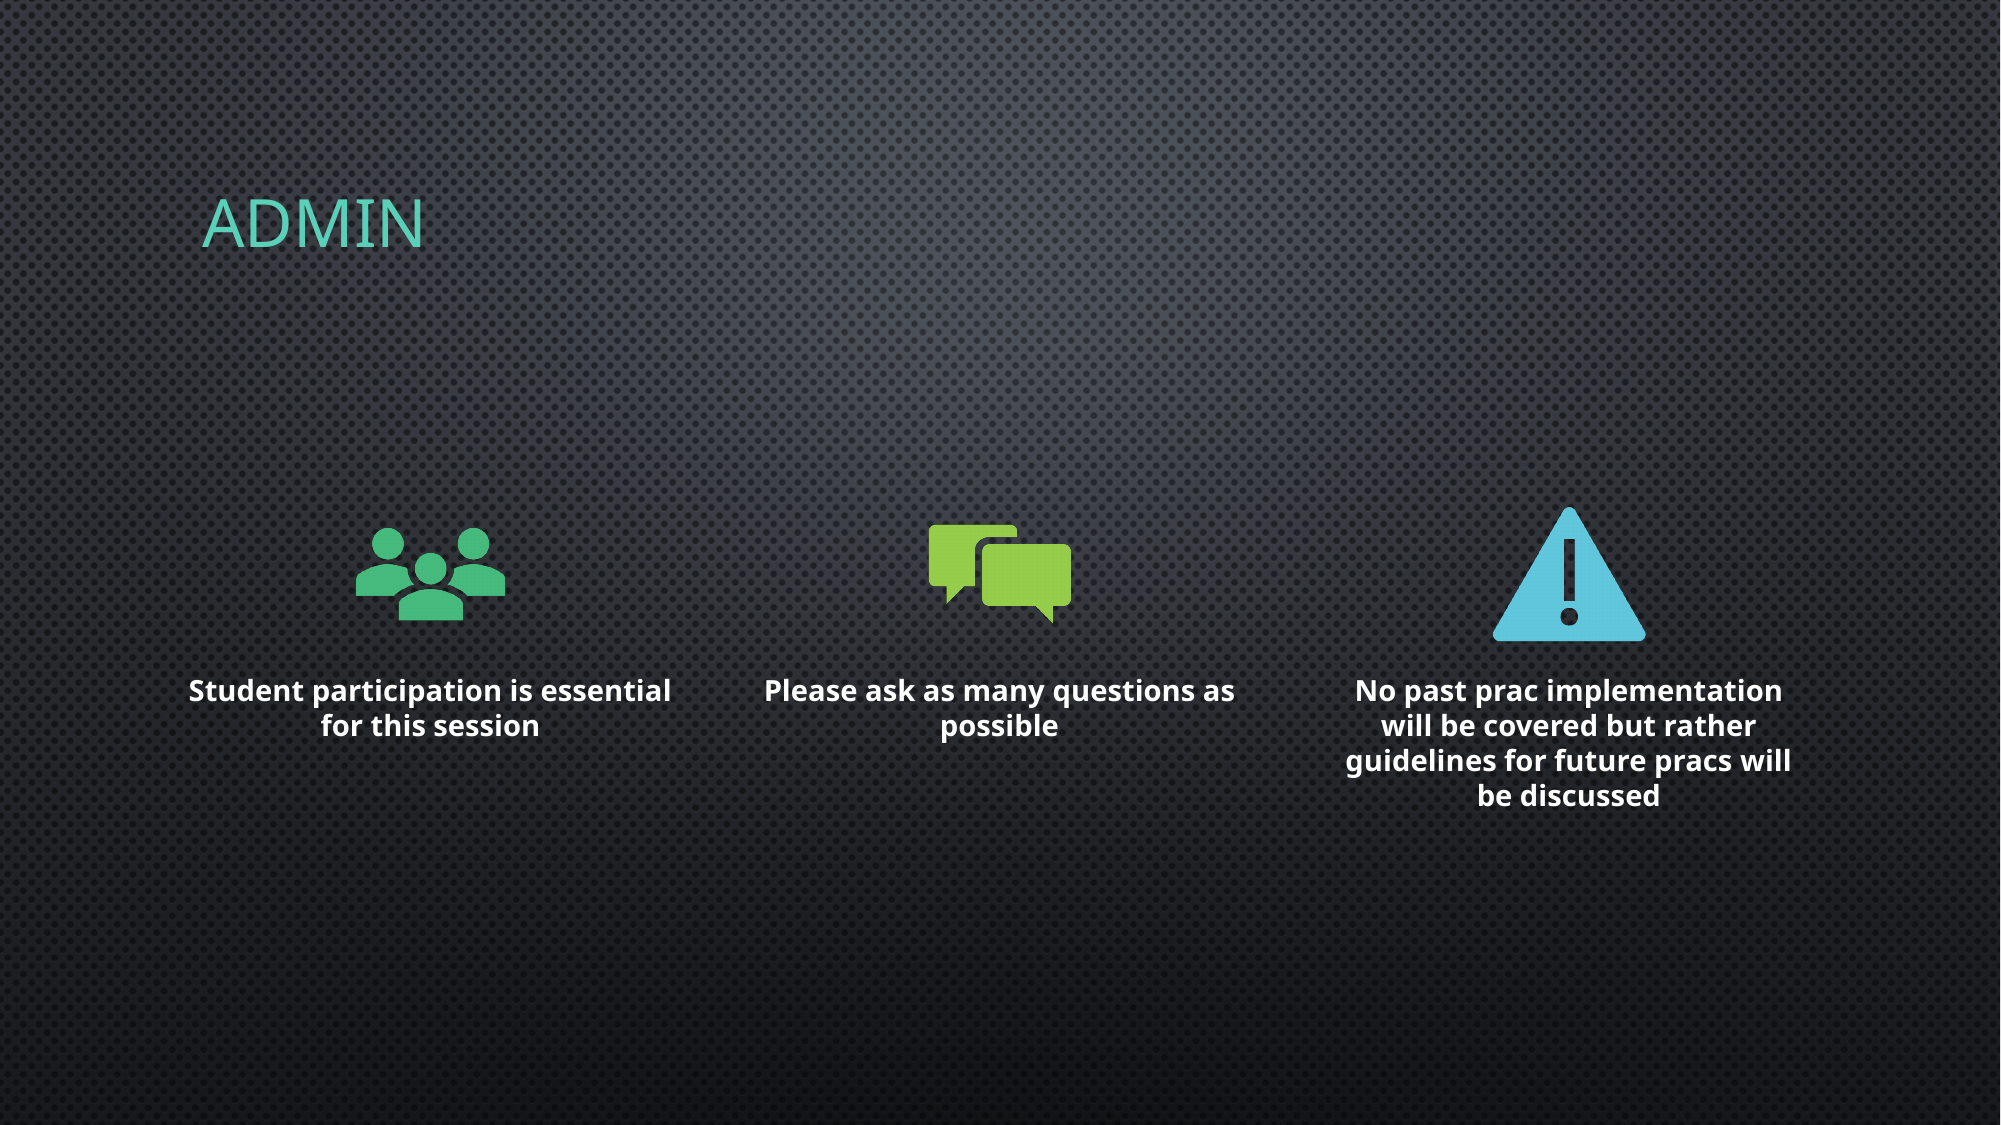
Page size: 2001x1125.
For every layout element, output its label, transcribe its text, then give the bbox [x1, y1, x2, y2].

title Admin [187, 99, 1813, 341]
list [186, 374, 1813, 931]
